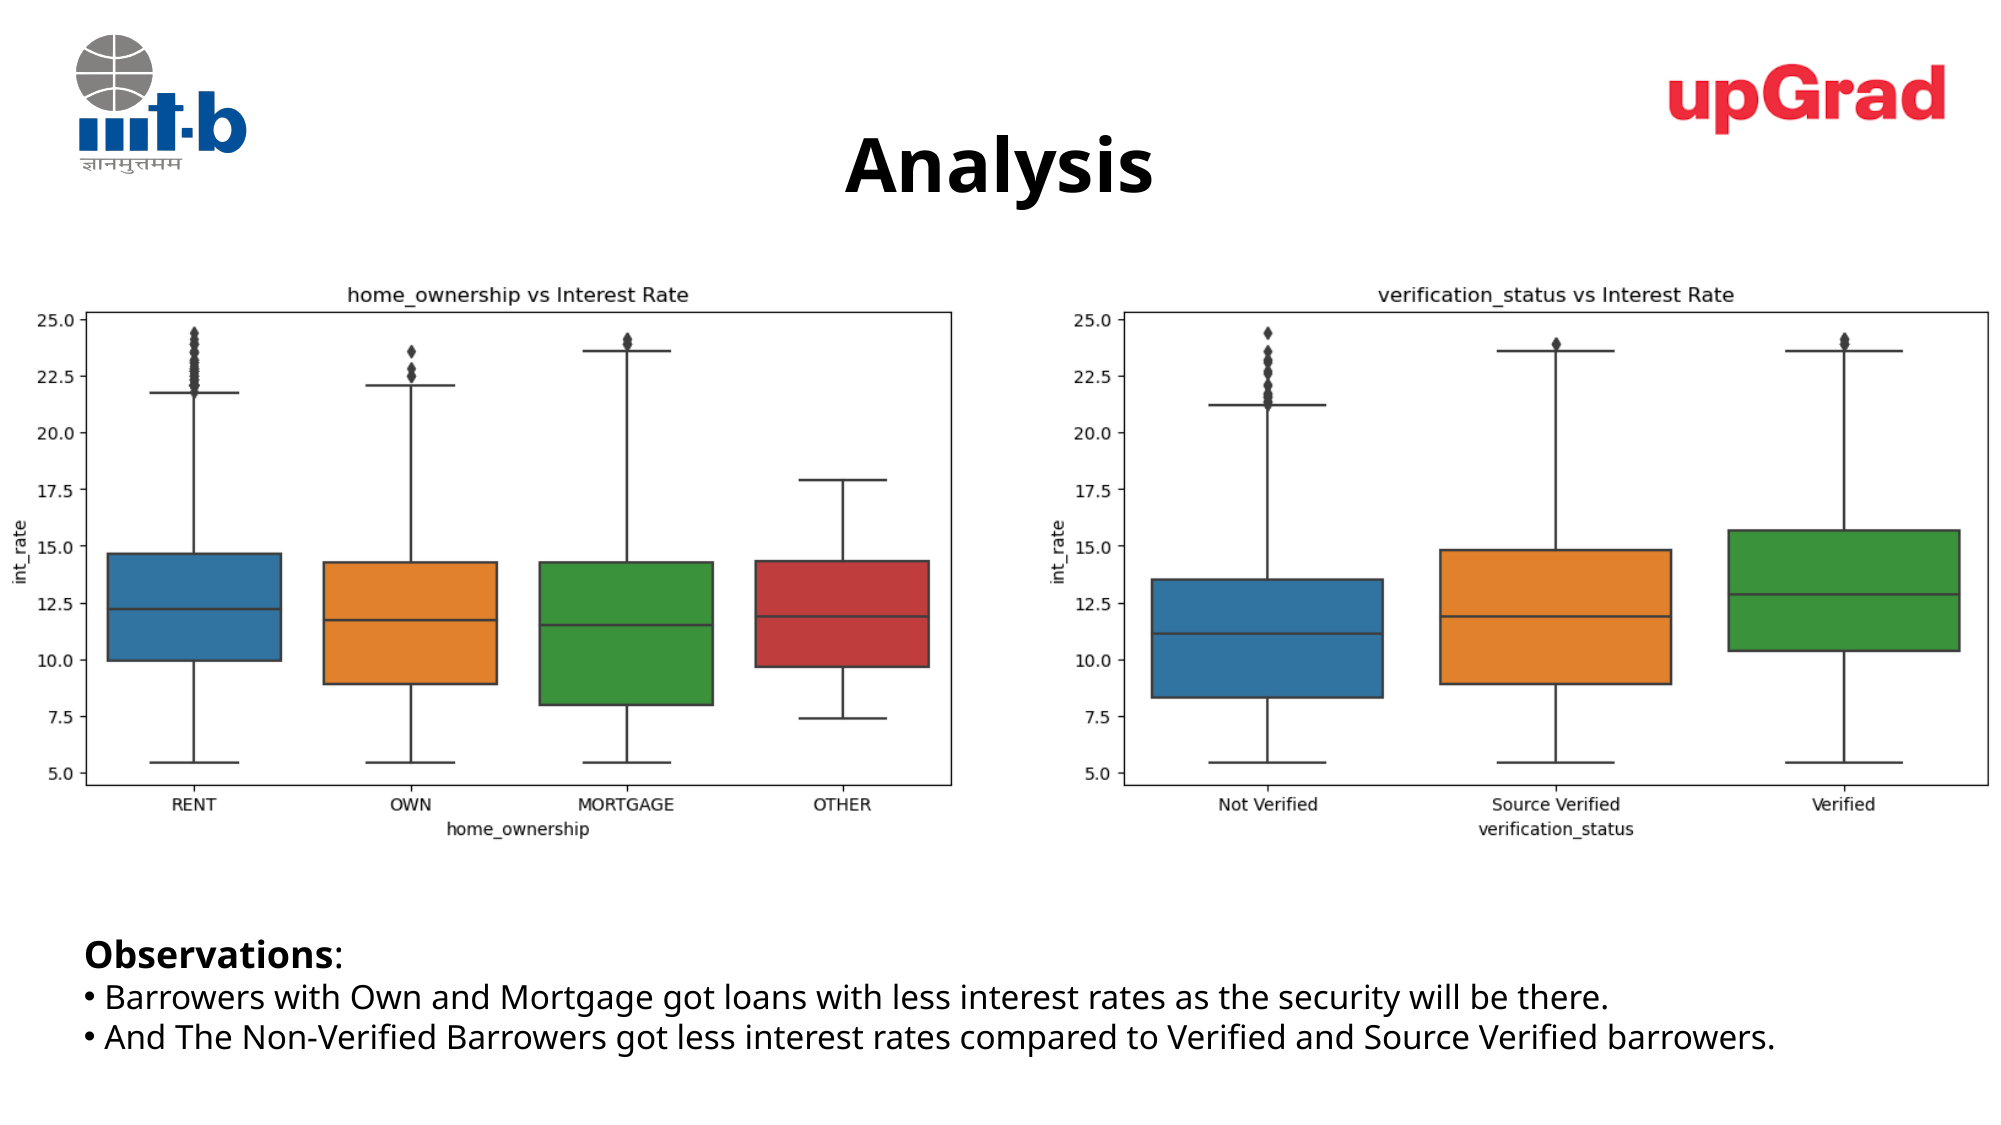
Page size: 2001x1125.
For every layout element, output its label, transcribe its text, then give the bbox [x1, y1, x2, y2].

text_box Observations: Barrowers with Own and Mortgage got loans with less interest rates as the security will be there. And The Non-Verified Barrowers got less interest rates compared to Verified and Source Verified barrowers. [69, 923, 1972, 1064]
picture [0, 275, 2000, 850]
picture [1663, 19, 1951, 173]
picture [49, 14, 278, 201]
title Analysis [137, 59, 1863, 275]
